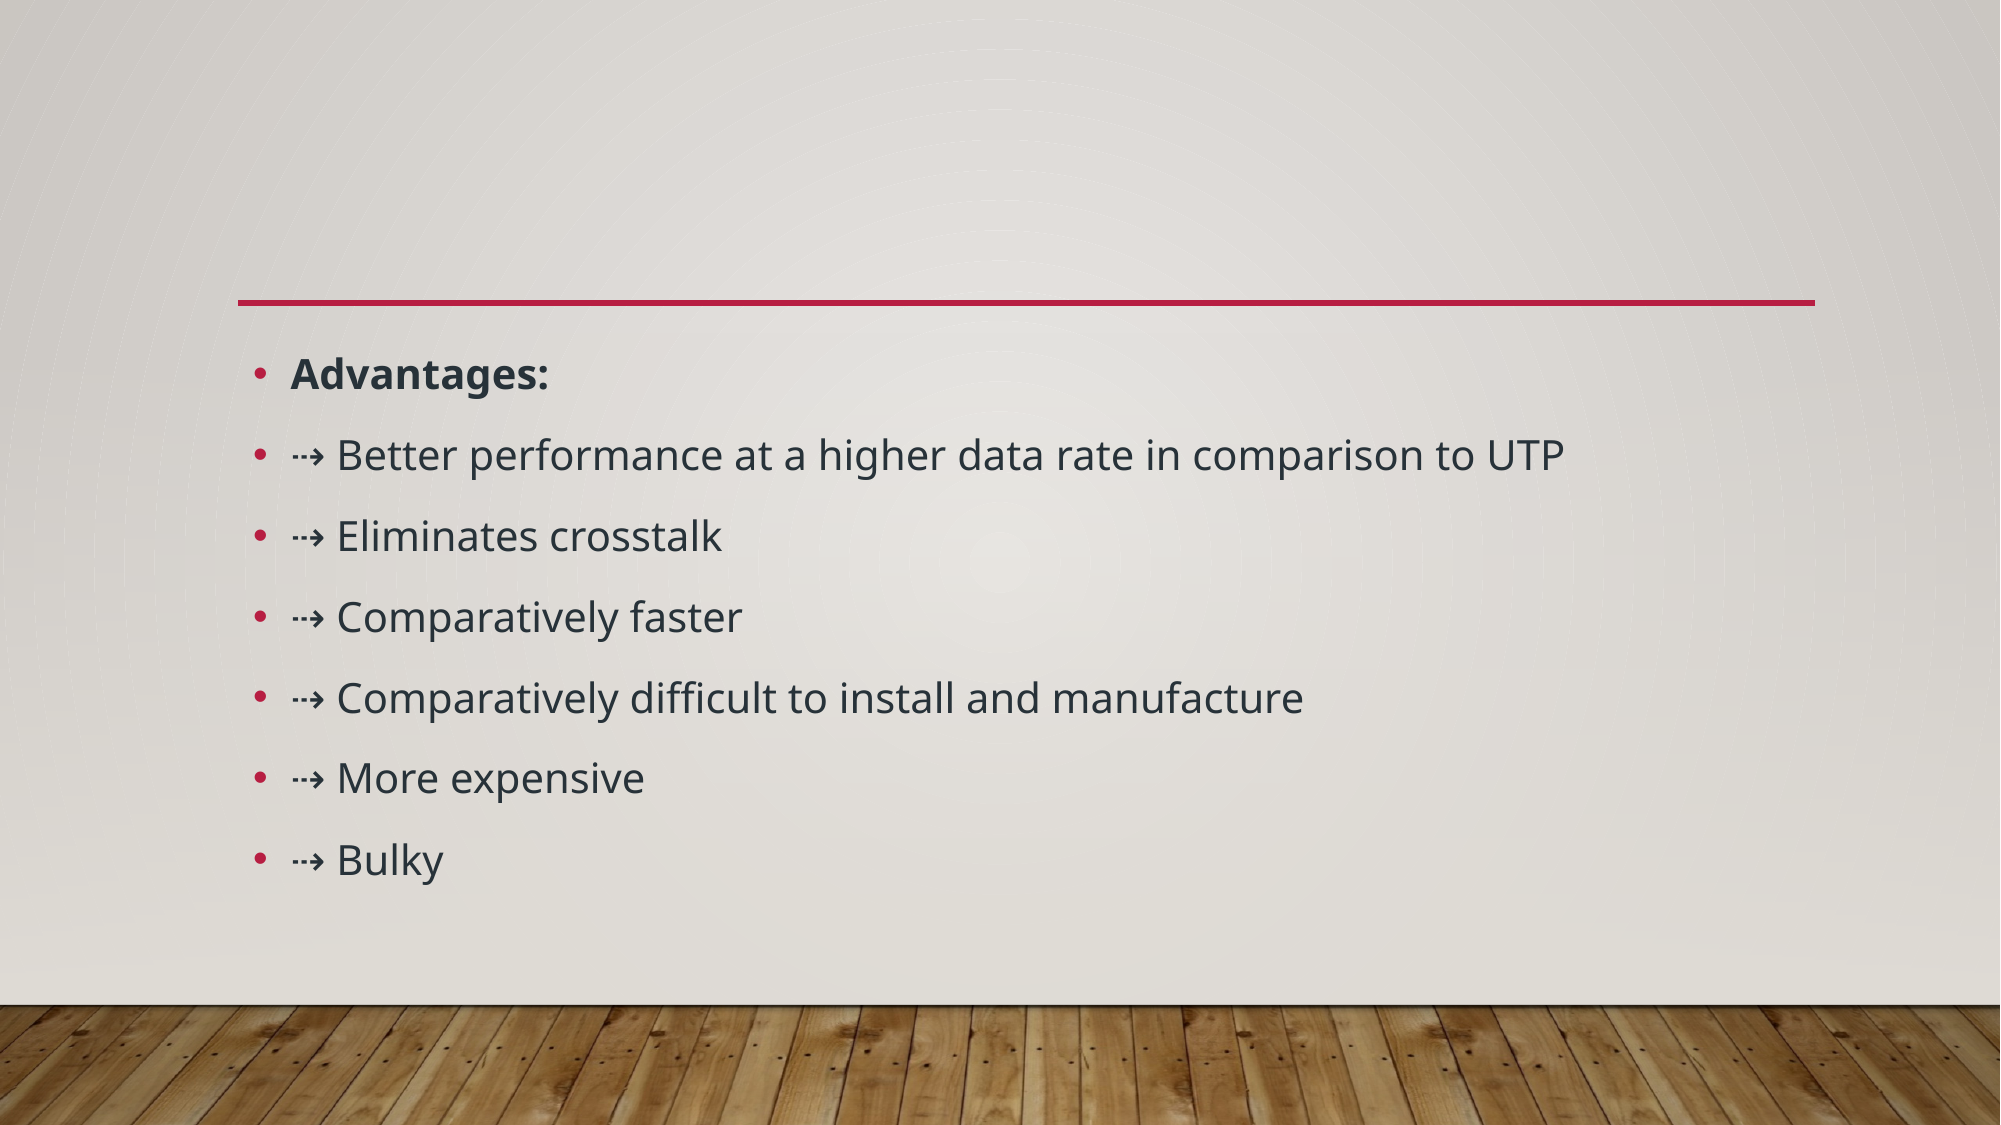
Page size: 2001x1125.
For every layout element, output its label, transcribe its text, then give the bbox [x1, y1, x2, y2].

list Advantages: ⇢ Better performance at a higher data rate in comparison to UTP ⇢ Eliminates crosstalk ⇢ Comparatively faster ⇢ Comparatively difficult to install and manufacture ⇢ More expensive ⇢ Bulky [238, 330, 1814, 897]
picture [0, 1005, 2000, 1125]
